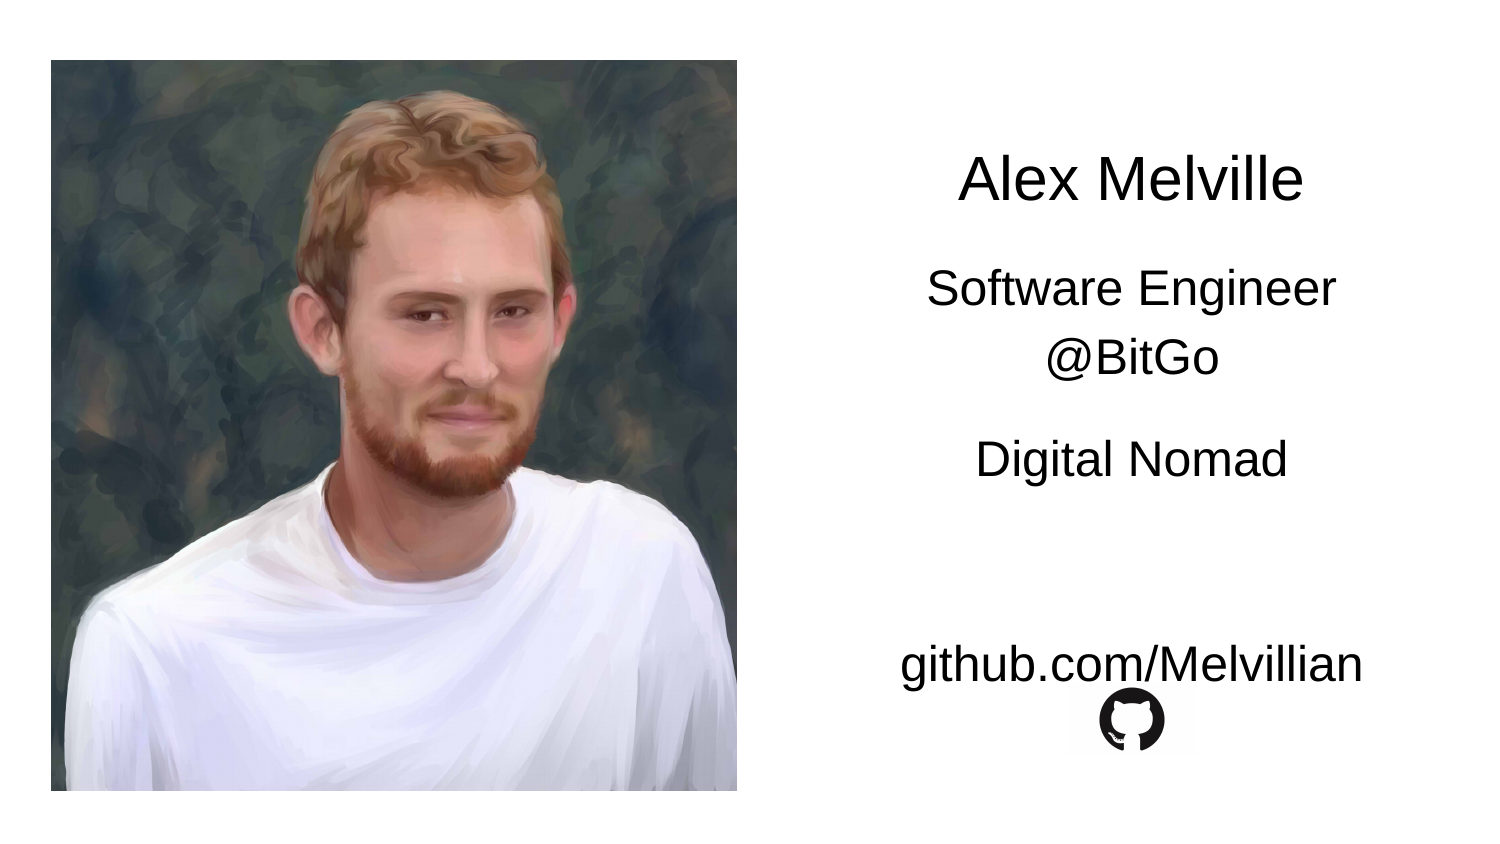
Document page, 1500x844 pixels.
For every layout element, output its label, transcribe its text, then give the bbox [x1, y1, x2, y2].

picture [50, 60, 737, 792]
picture [1066, 682, 1197, 757]
text_box Alex Melville Software Engineer @BitGo Digital Nomad github.com/Melvillian [847, 111, 1417, 722]
